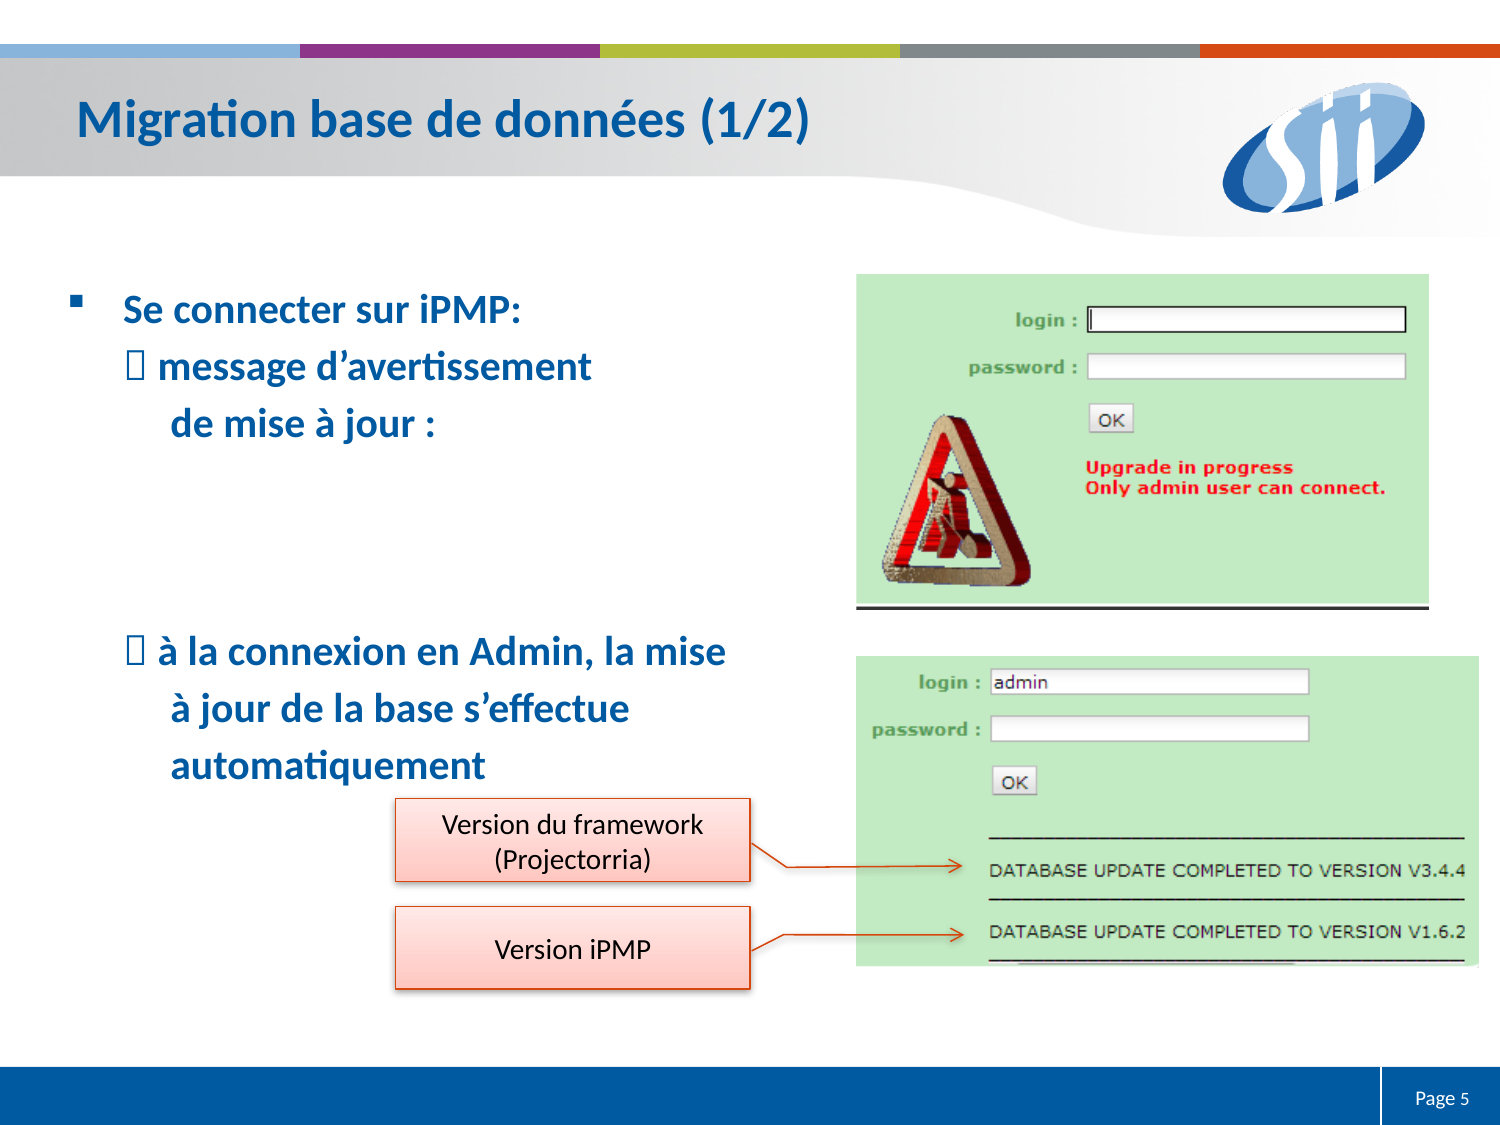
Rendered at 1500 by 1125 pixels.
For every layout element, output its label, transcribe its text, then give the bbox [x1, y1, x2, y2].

picture [0, 58, 1500, 237]
text_box Version iPMP [395, 906, 850, 990]
picture [855, 656, 1479, 969]
picture [855, 274, 1430, 610]
list Se connecter sur iPMP:  message d’avertissement de mise à jour :  à la connexion en Admin, la mise à jour de la base s’effectue automatiquement [52, 267, 1447, 777]
text_box Version du framework (Projectorria) [395, 798, 850, 882]
title Migration base de données (1/2) [76, 82, 1128, 149]
